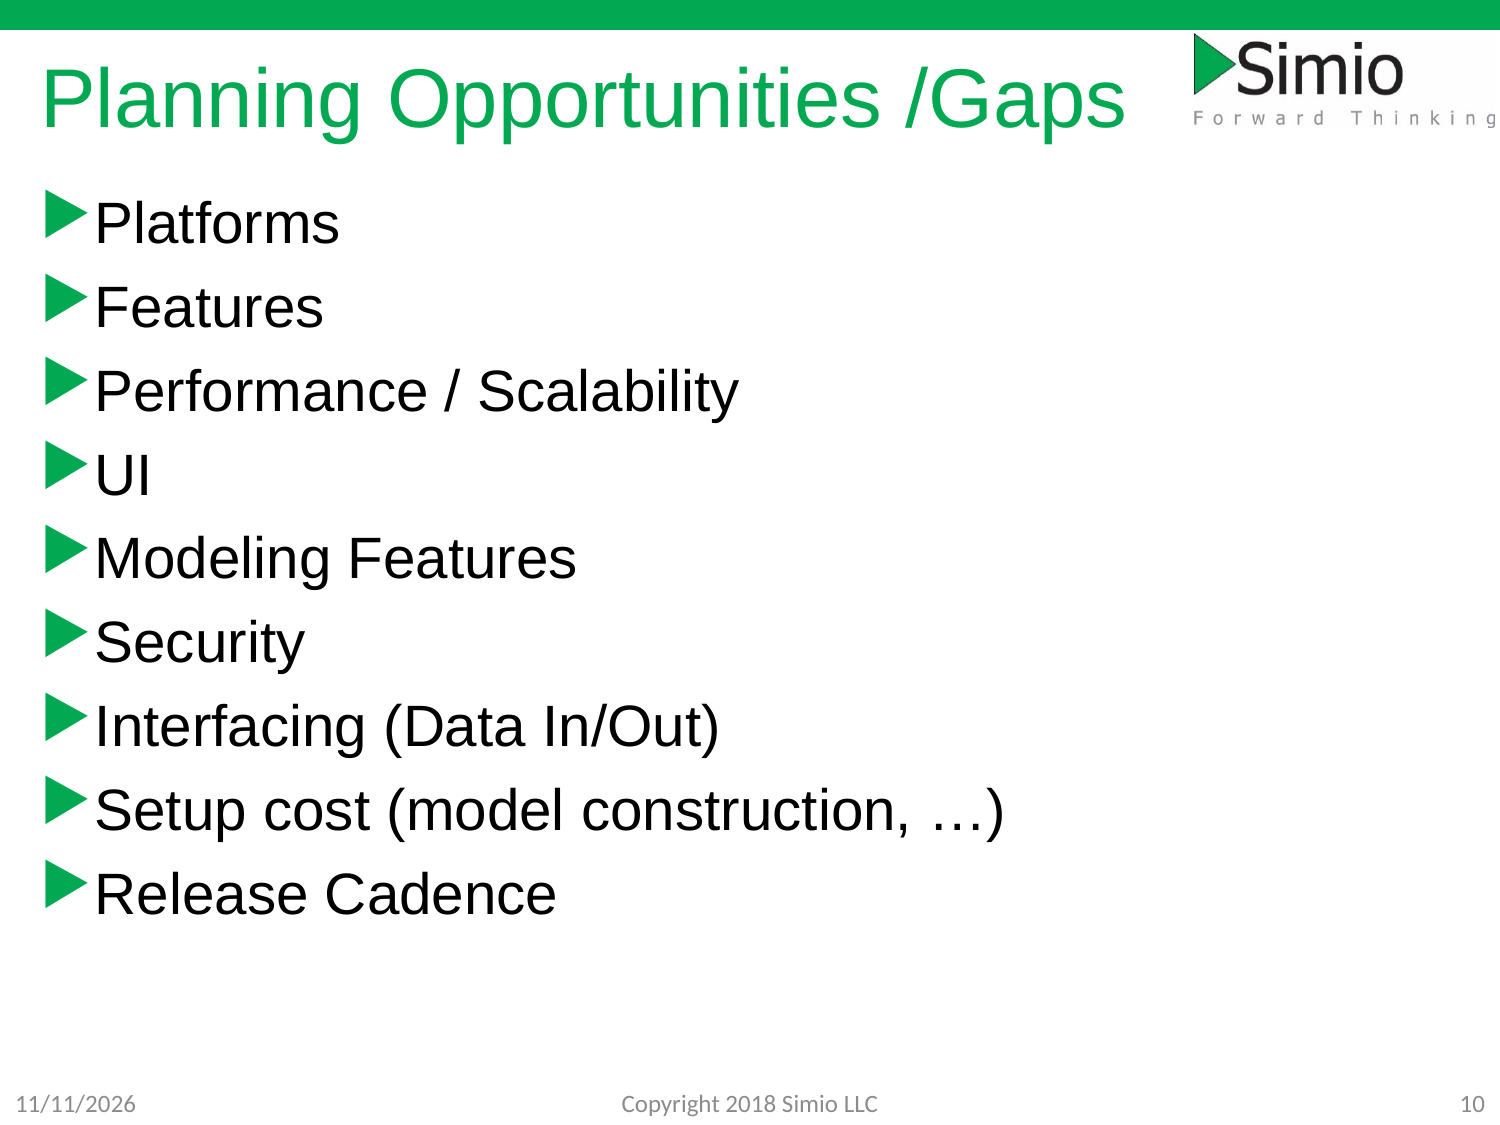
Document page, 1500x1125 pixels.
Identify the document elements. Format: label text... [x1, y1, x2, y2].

list Platforms Features Performance / Scalability UI Modeling Features Security Interfacing (Data In/Out) Setup cost (model construction, …) Release Cadence [25, 186, 1475, 1065]
title Planning Opportunities /Gaps [25, 38, 1196, 162]
picture [1194, 33, 1495, 128]
